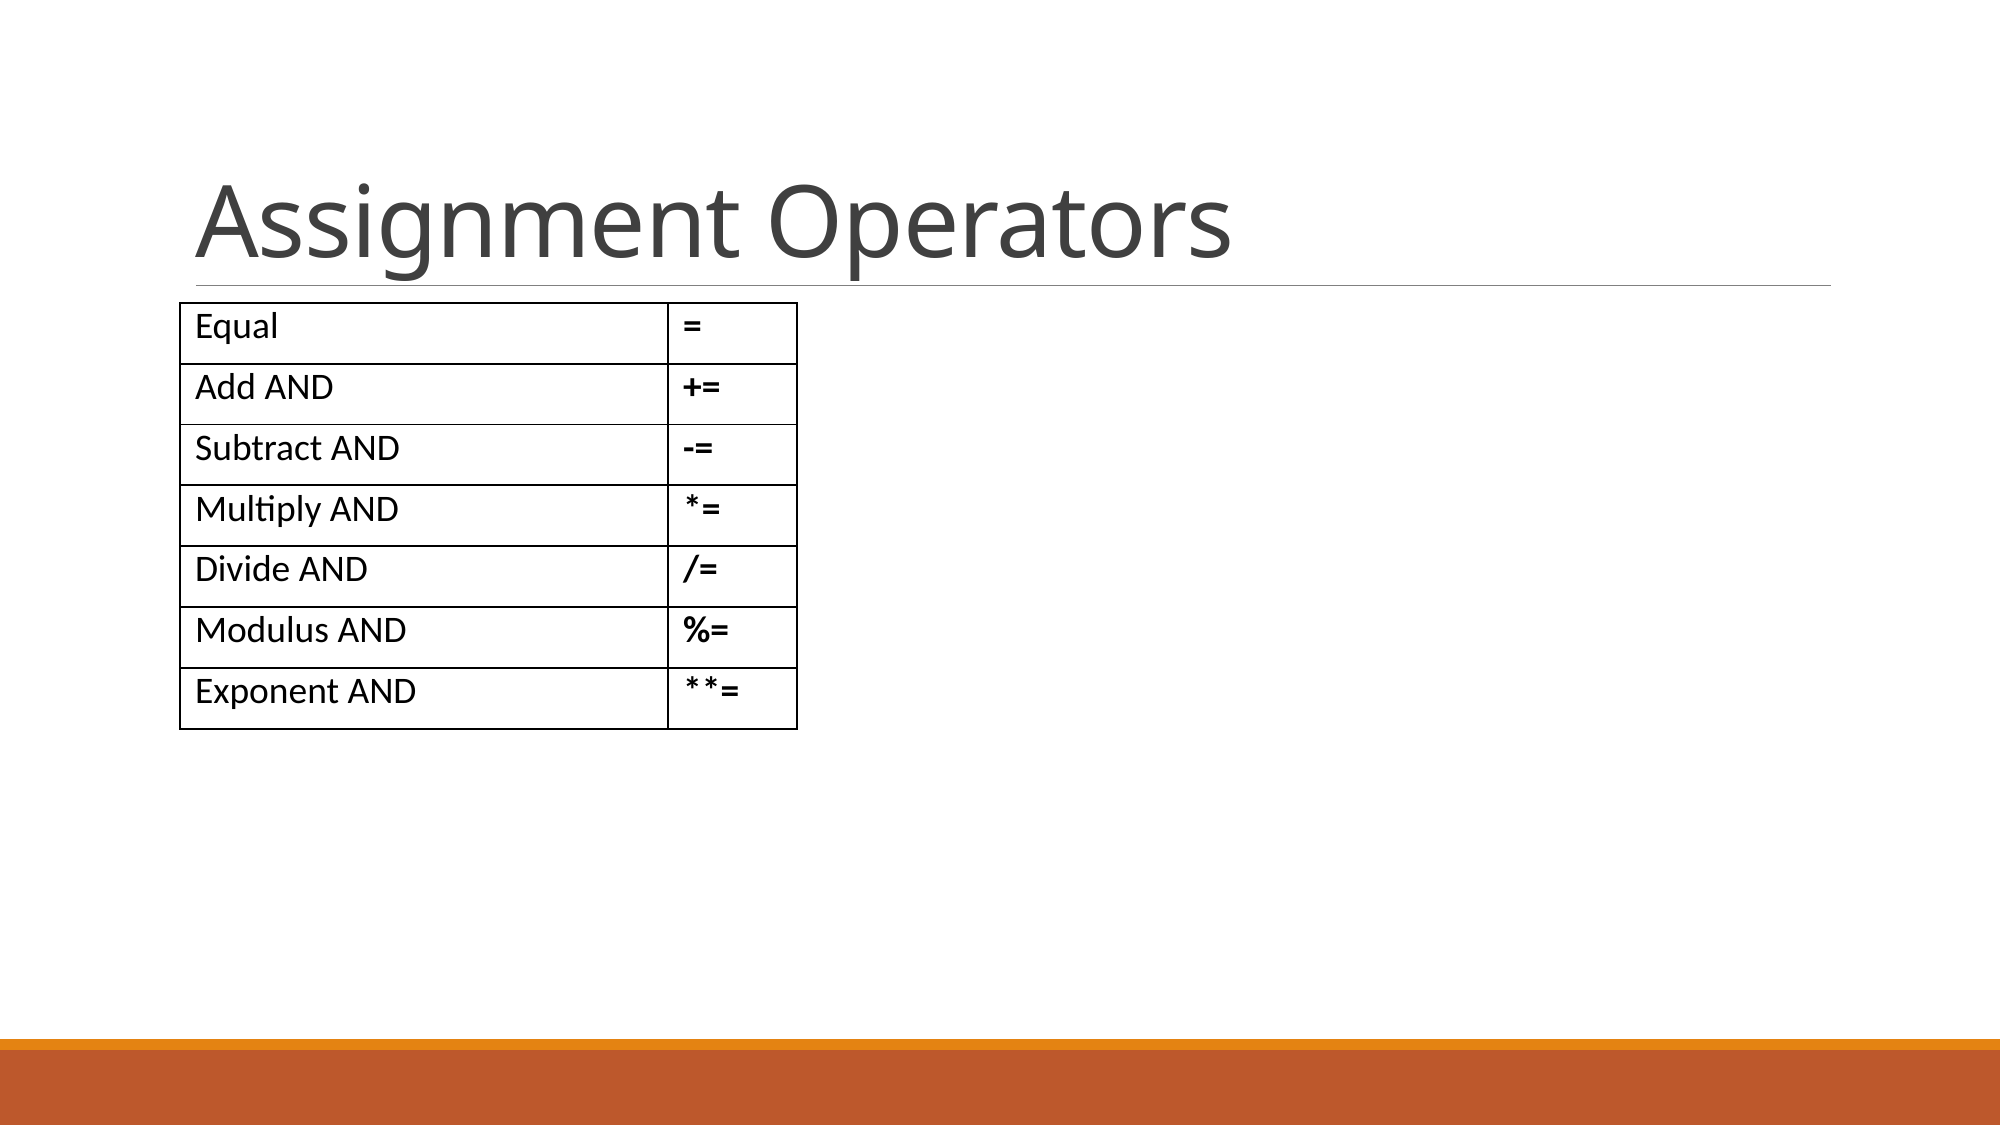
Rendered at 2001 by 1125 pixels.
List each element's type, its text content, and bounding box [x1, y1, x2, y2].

table_cell Subtract AND [181, 425, 667, 484]
table_cell **= [669, 669, 796, 728]
table_cell -= [669, 425, 796, 484]
table_cell += [669, 365, 796, 424]
table_cell Multiply AND [181, 486, 667, 545]
title Assignment Operators [180, 47, 1830, 285]
table_cell Add AND [181, 365, 667, 424]
table_cell Exponent AND [181, 669, 667, 728]
table_header = [669, 304, 796, 363]
table_header Equal [181, 304, 667, 363]
table_cell Divide AND [181, 547, 667, 606]
table_cell %= [669, 608, 796, 667]
table_cell /= [669, 547, 796, 606]
table_cell *= [669, 486, 796, 545]
table_cell Modulus AND [181, 608, 667, 667]
